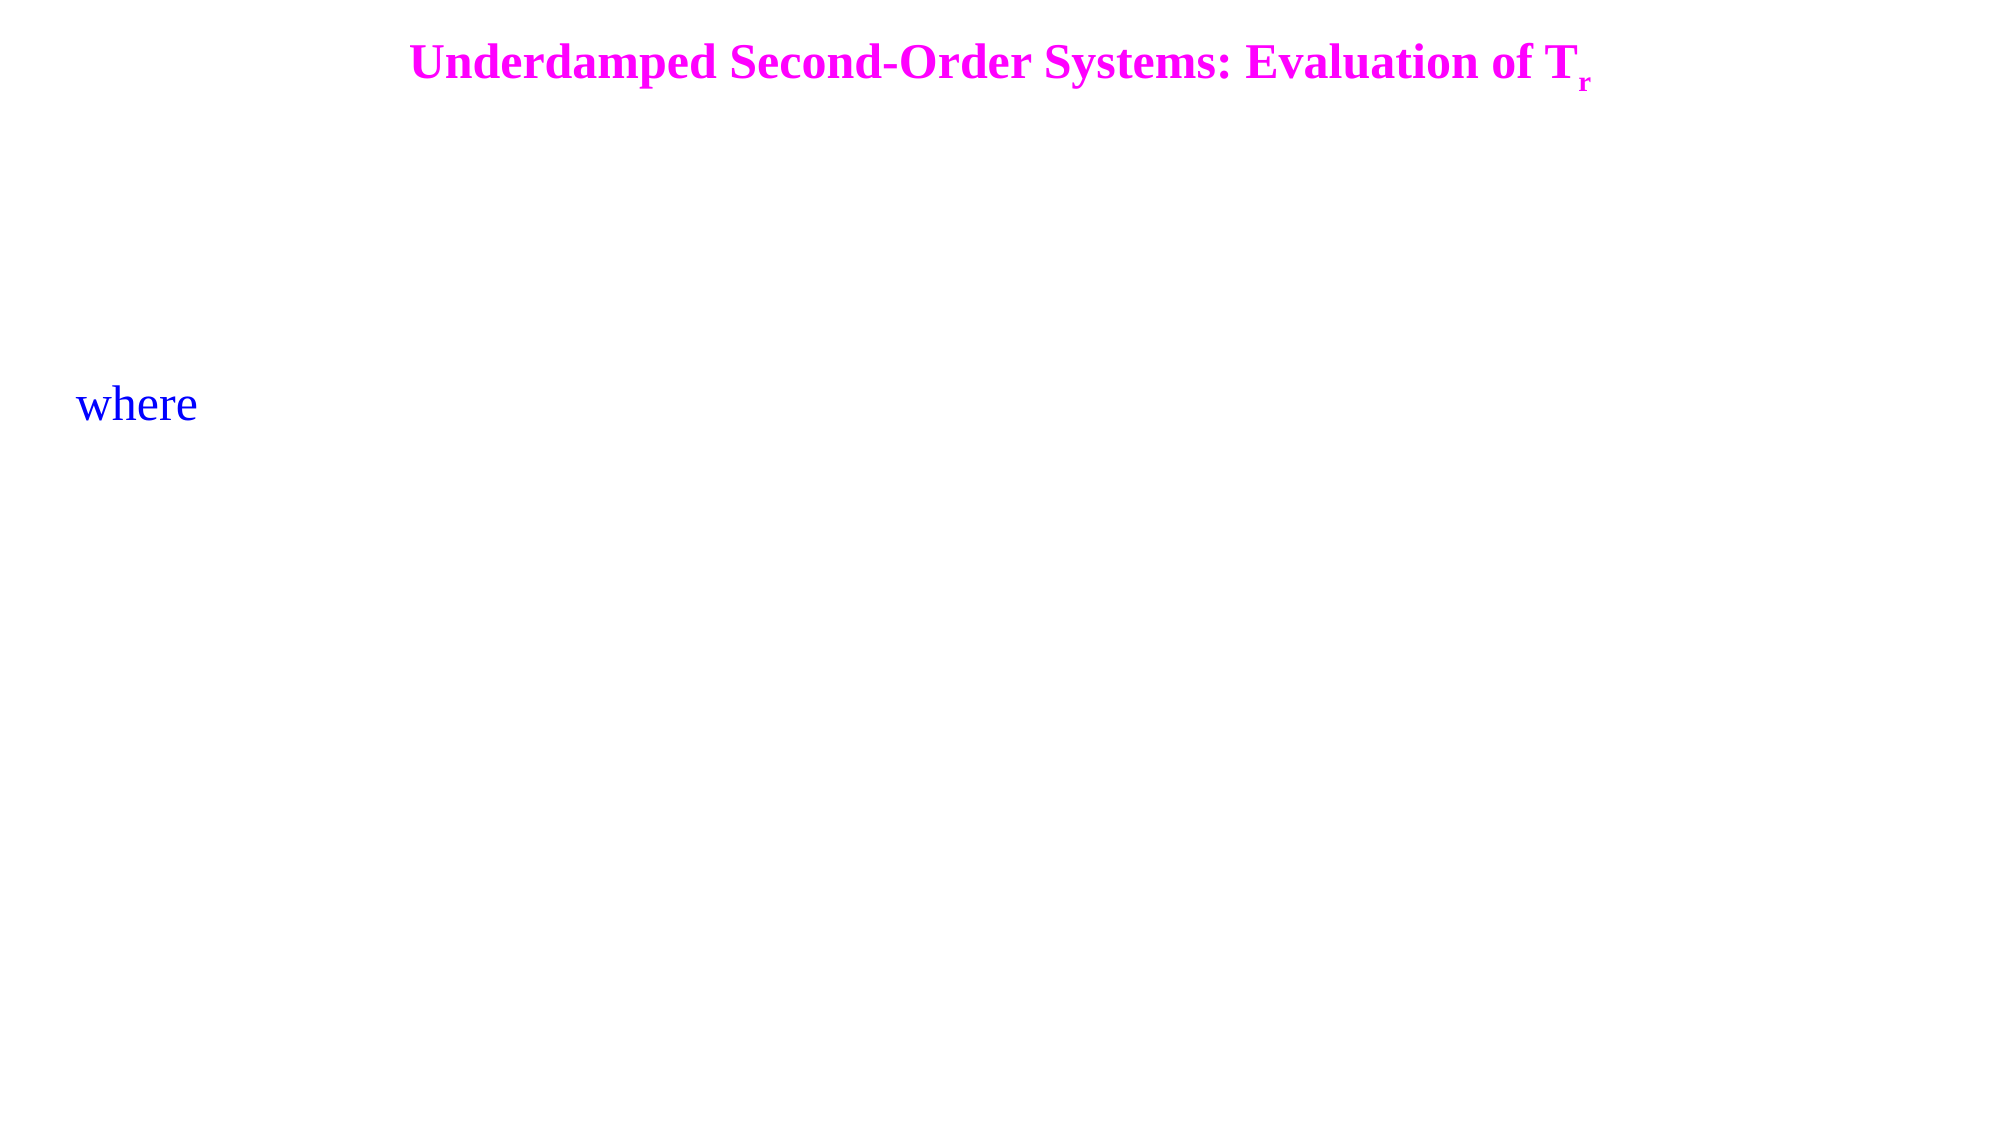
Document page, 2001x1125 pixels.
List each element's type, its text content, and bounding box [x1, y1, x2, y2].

text_box Underdamped Second-Order Systems: Evaluation of Tr [86, 21, 1914, 104]
